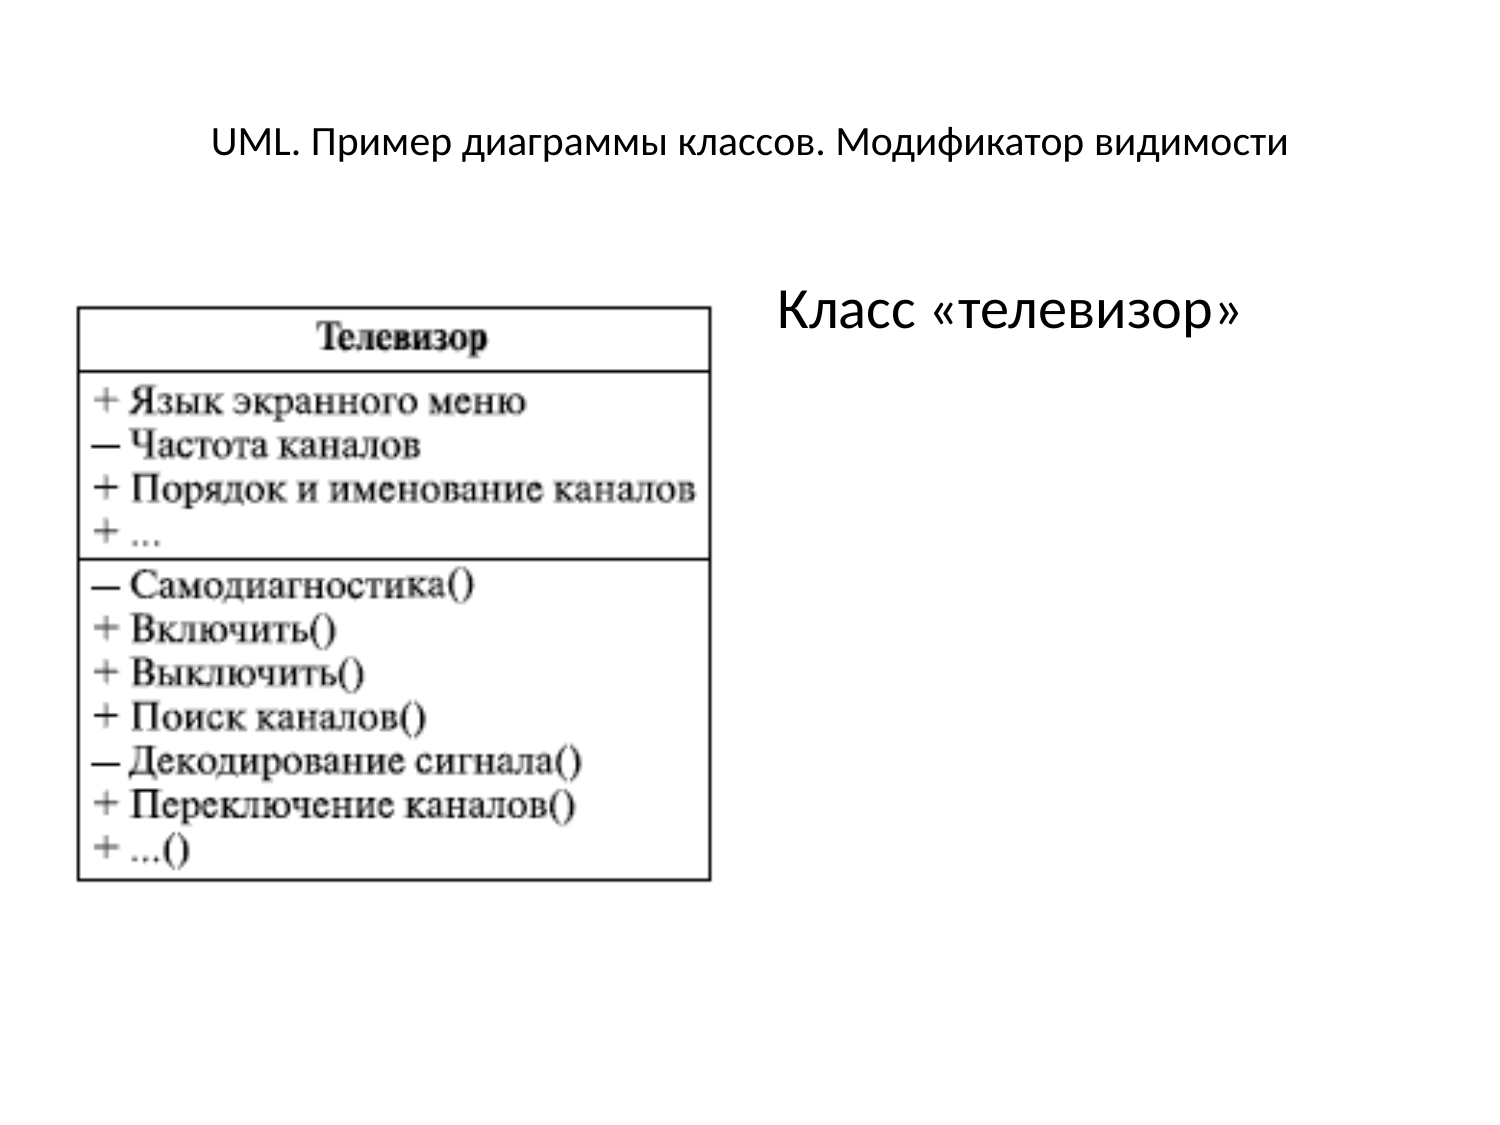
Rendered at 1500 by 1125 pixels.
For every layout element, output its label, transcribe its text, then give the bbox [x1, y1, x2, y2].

title UML. Пример диаграммы классов. Модификатор видимости [75, 45, 1425, 233]
list Класс «телевизор» [762, 262, 1425, 1005]
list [71, 290, 721, 894]
